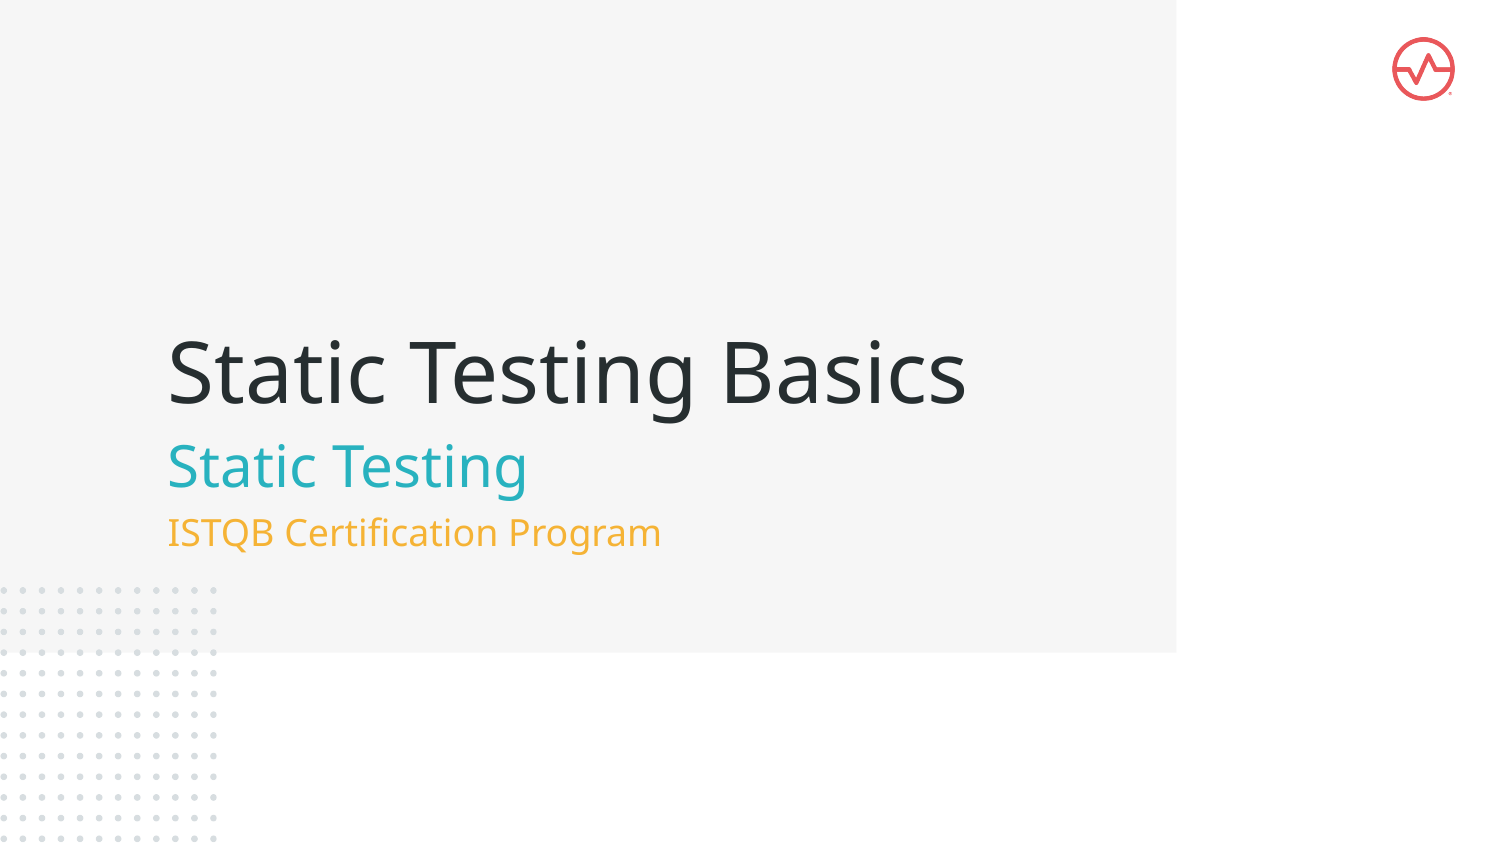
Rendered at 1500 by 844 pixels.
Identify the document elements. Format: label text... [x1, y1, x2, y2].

picture [1391, 37, 1455, 101]
text_box [0, 0, 1177, 653]
picture [0, 587, 217, 844]
title ISTQB Certification Program [152, 499, 771, 563]
title Static Testing [152, 409, 1071, 519]
text_box Static Testing Basics [152, 319, 1161, 450]
